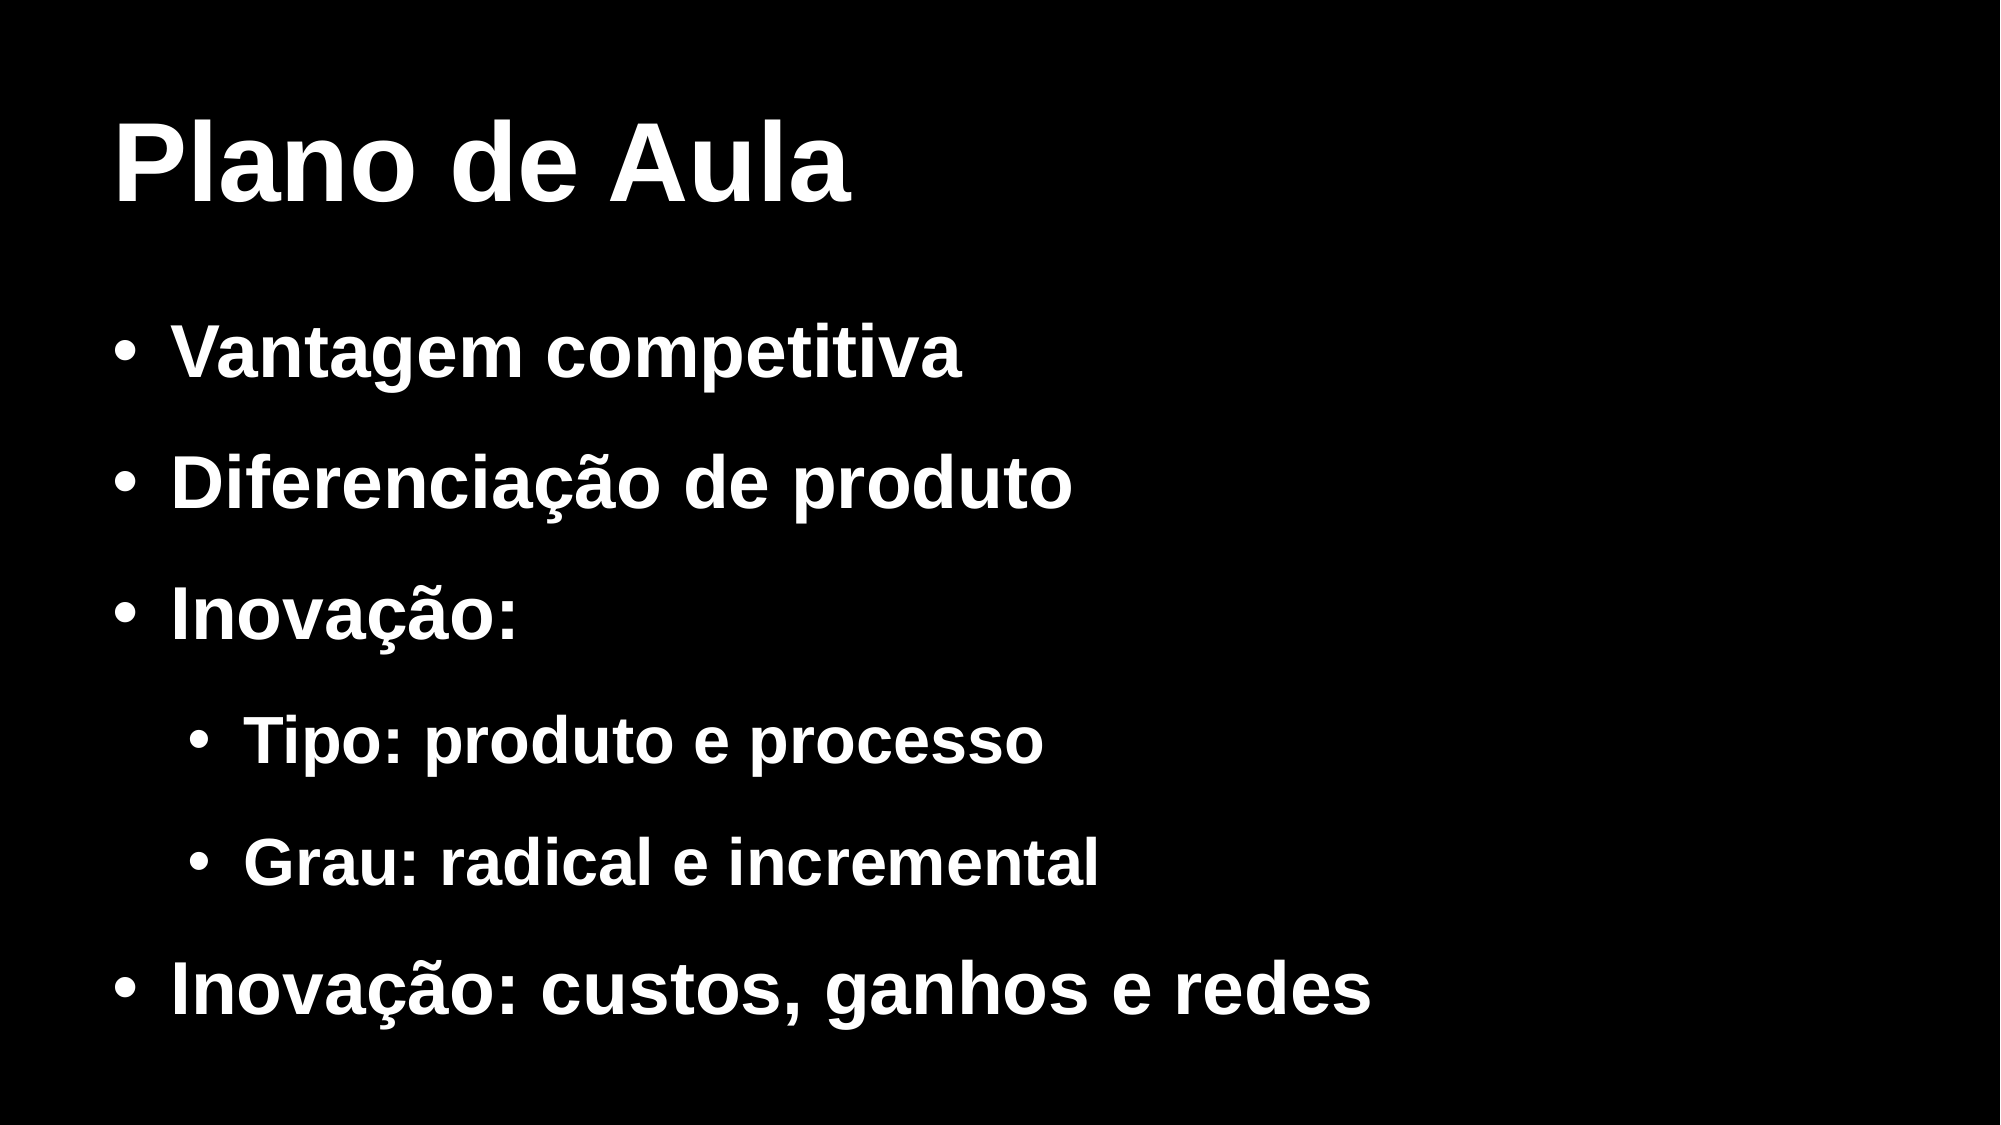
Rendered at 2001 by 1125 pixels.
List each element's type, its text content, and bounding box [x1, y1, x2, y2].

list Vantagem competitiva Diferenciação de produto Inovação: Tipo: produto e processo Grau: radical e incremental Inovação: custos, ganhos e redes [101, 307, 1947, 1069]
title Plano de Aula [101, 56, 1840, 274]
